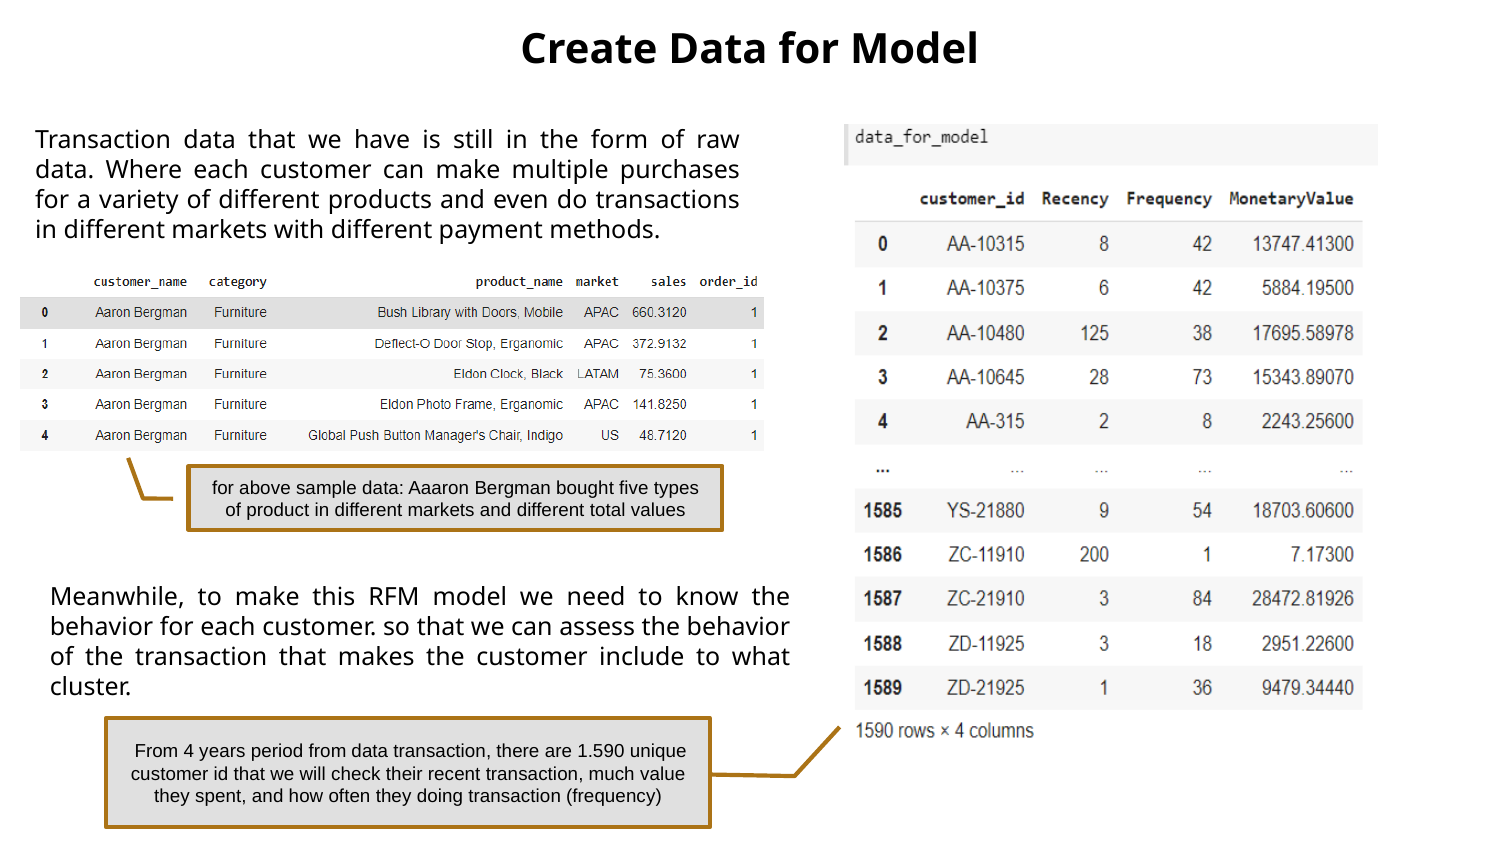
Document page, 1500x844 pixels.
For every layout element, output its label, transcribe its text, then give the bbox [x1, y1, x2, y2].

text_box for above sample data: Aaaron Bergman bought five types of product in different markets and different total values [186, 464, 724, 532]
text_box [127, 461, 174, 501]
picture [15, 267, 772, 453]
text_box Meanwhile, to make this RFM model we need to know the behavior for each customer. so that we can assess the behavior of the transaction that makes the customer include to what cluster. [49, 581, 792, 699]
text_box From 4 years period from data transaction, there are 1.590 unique customer id that we will check their recent transaction, much value they spent, and how often they doing transaction (frequency) [104, 716, 838, 829]
text_box Transaction data that we have is still in the form of raw data. Where each customer can make multiple purchases for a variety of different products and even do transactions in different markets with different payment methods. [35, 125, 742, 265]
title Create Data for Model [51, 0, 1449, 95]
picture [843, 124, 1379, 760]
